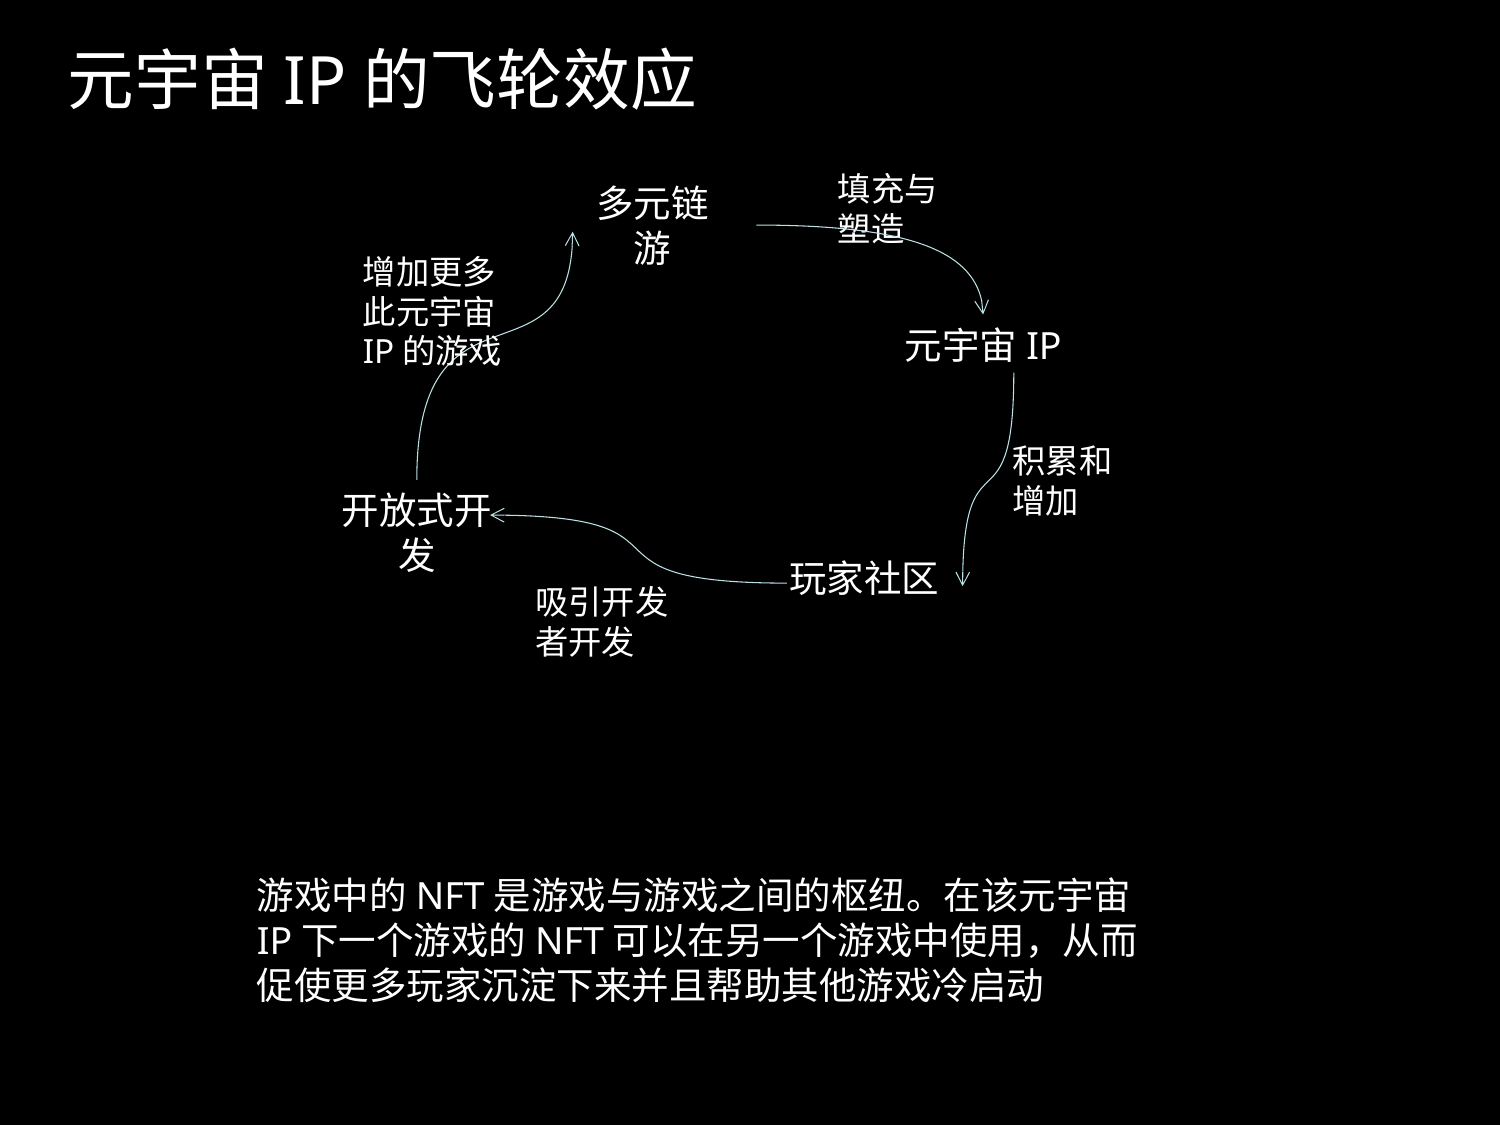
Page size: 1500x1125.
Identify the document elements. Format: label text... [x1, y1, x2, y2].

text_box 多元链 游 [548, 172, 757, 278]
text_box 元宇宙IP [879, 314, 1088, 375]
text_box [490, 514, 787, 584]
text_box 游戏中的NFT是游戏与游戏之间的枢纽。在该元宇宙IP下一个游戏的NFT可以在另一个游戏中使用，从而促使更多玩家沉淀下来并且帮助其他游戏冷启动 [242, 864, 1183, 1015]
text_box 开放式开发 [312, 479, 521, 585]
text_box 积累和增加 [997, 432, 1154, 528]
text_box 填充与塑造 [822, 160, 979, 225]
text_box 增加更多此元宇宙IP的游戏 [348, 243, 541, 378]
text_box 元宇宙IP的飞轮效应 [53, 30, 921, 126]
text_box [370, 277, 619, 434]
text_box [756, 225, 984, 315]
text_box 吸引开发者开发 [520, 584, 713, 669]
text_box 玩家社区 [750, 547, 979, 608]
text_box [881, 453, 1095, 505]
